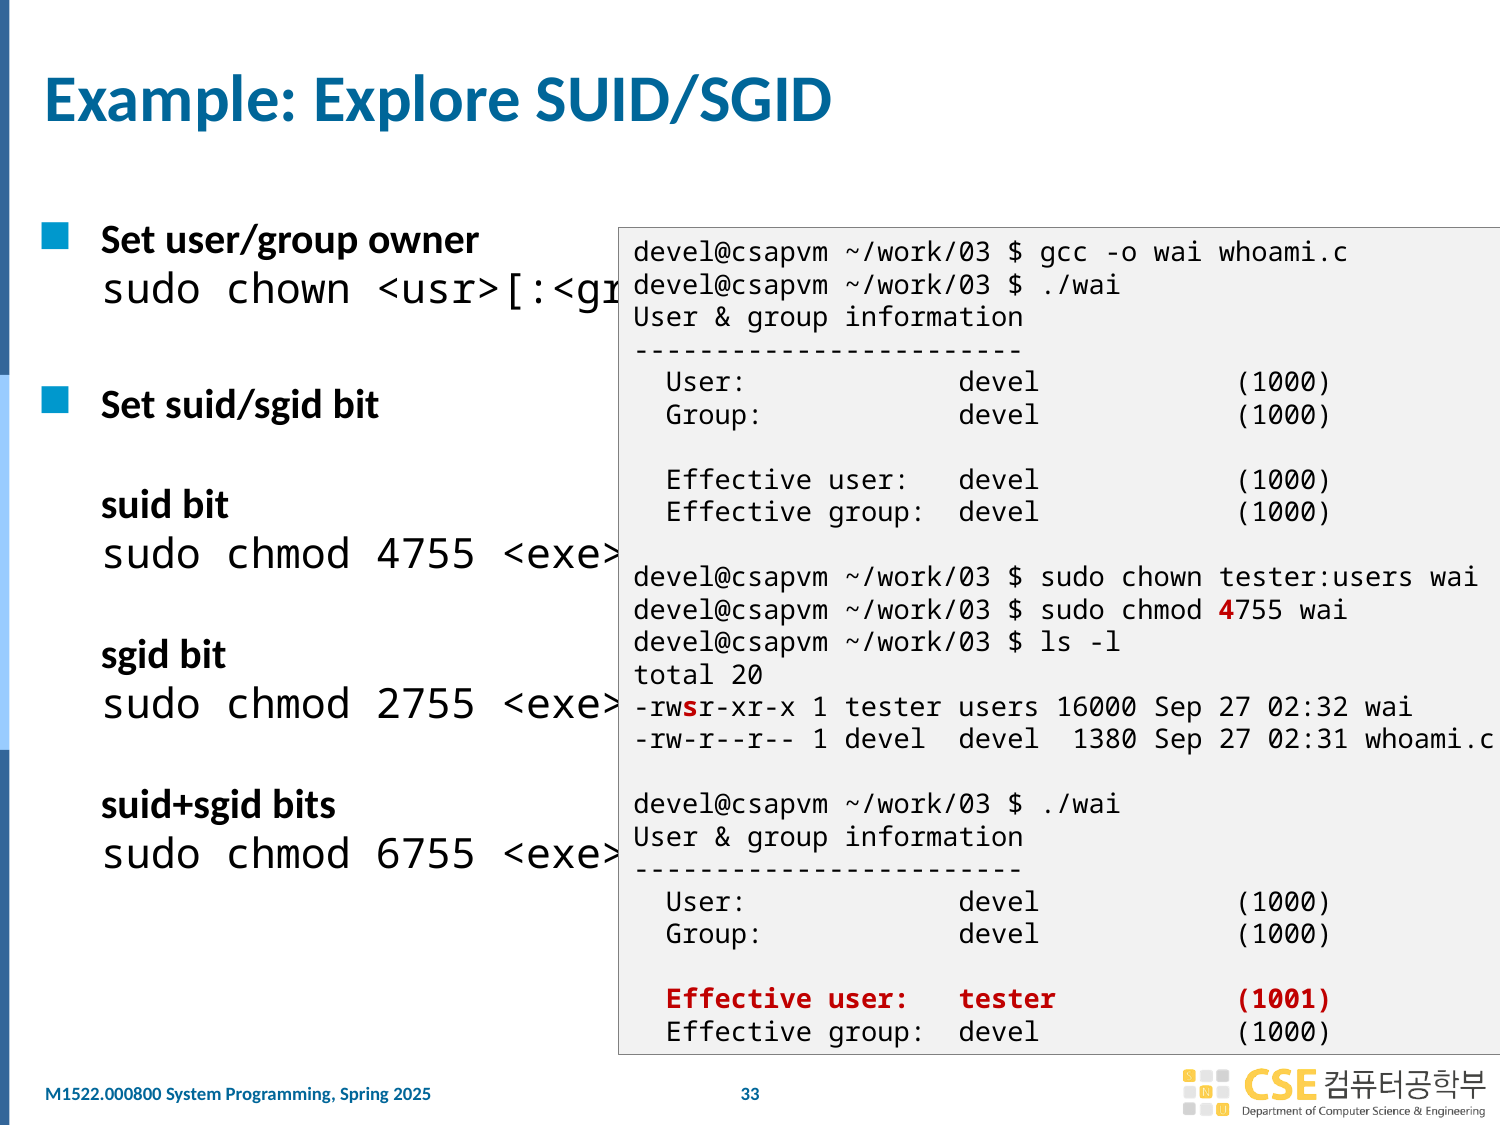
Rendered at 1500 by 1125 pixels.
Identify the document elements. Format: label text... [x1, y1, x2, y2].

title Example: Explore SUID/SGID [29, 47, 1477, 142]
picture [1182, 1068, 1487, 1119]
list Set user/group owner sudo chown <usr>[:<grp>] Set suid/sgid bit suid bit sudo chmod 4755 <exe> sgid bit sudo chmod 2755 <exe> suid+sgid bits sudo chmod 6755 <exe> [29, 204, 1477, 1061]
text_box devel@csapvm ~/work/03 $ gcc -o wai whoami.c devel@csapvm ~/work/03 $ ./wai User & group information ------------------------ User: devel (1000) Group: devel (1000) Effective user: devel (1000) Effective group: devel (1000) devel@csapvm ~/work/03 $ sudo chown tester:users wai devel@csapvm ~/work/03 $ sudo chmod 4755 wai devel@csapvm ~/work/03 $ ls -l total 20 -rwsr-xr-x 1 tester users 16000 Sep 27 02:32 wai -rw-r--r-- 1 devel devel 1380 Sep 27 02:31 whoami.c devel@csapvm ~/work/03 $ ./wai User & group information ------------------------ User: devel (1000) Group: devel (1000) Effective user: tester (1001) Effective group: devel (1000) [618, 227, 1500, 1055]
